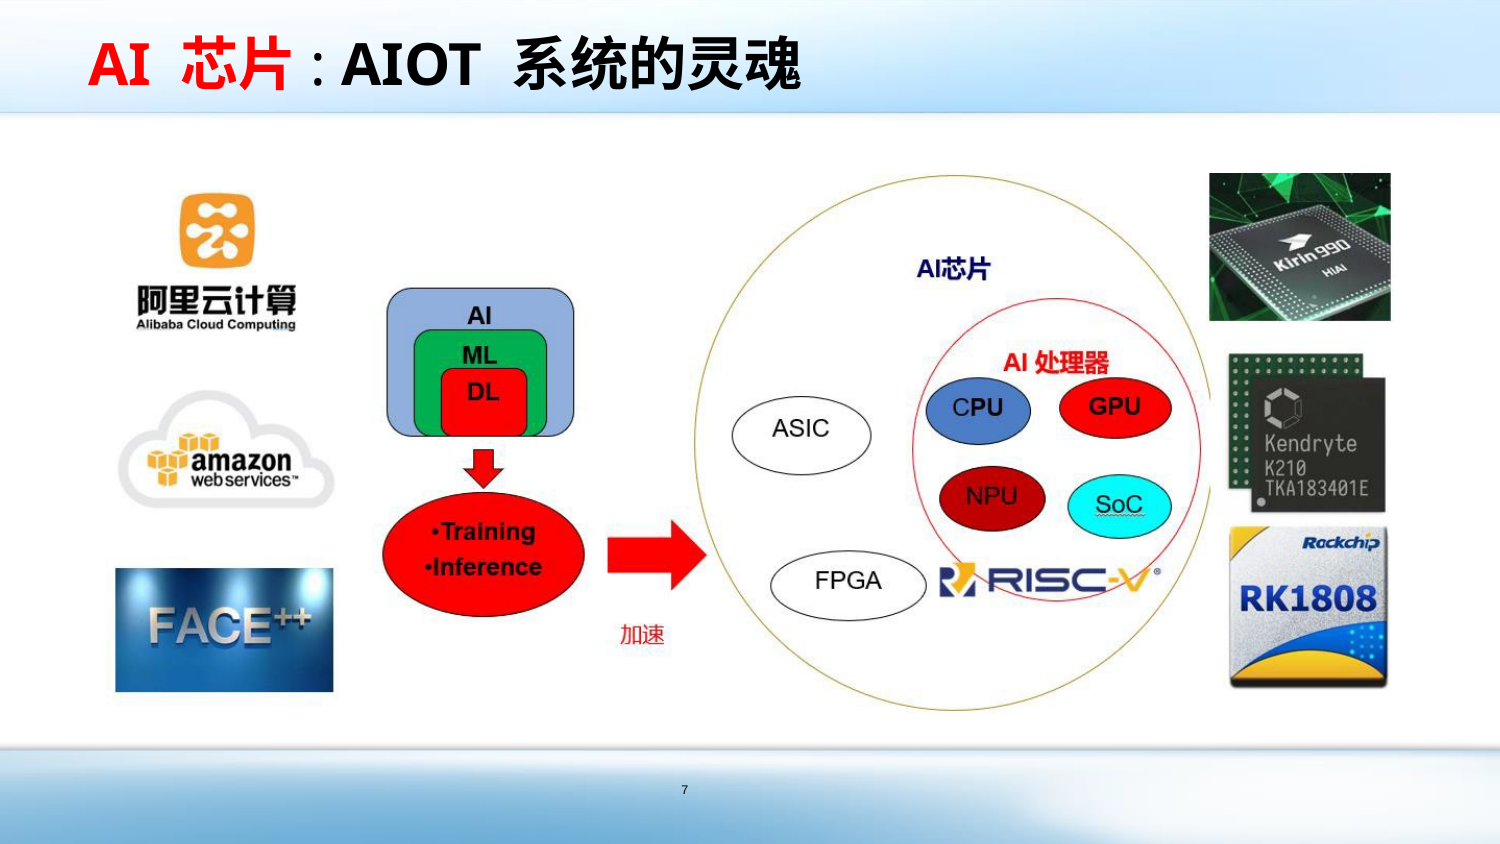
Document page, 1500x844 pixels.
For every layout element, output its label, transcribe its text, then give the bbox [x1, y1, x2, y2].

slide_number 7 [677, 782, 700, 844]
text_box [105, 173, 1395, 713]
title AI 芯片: AIOT 系统的灵魂 [86, 27, 1414, 169]
picture [0, 0, 1500, 121]
picture [0, 739, 1500, 844]
